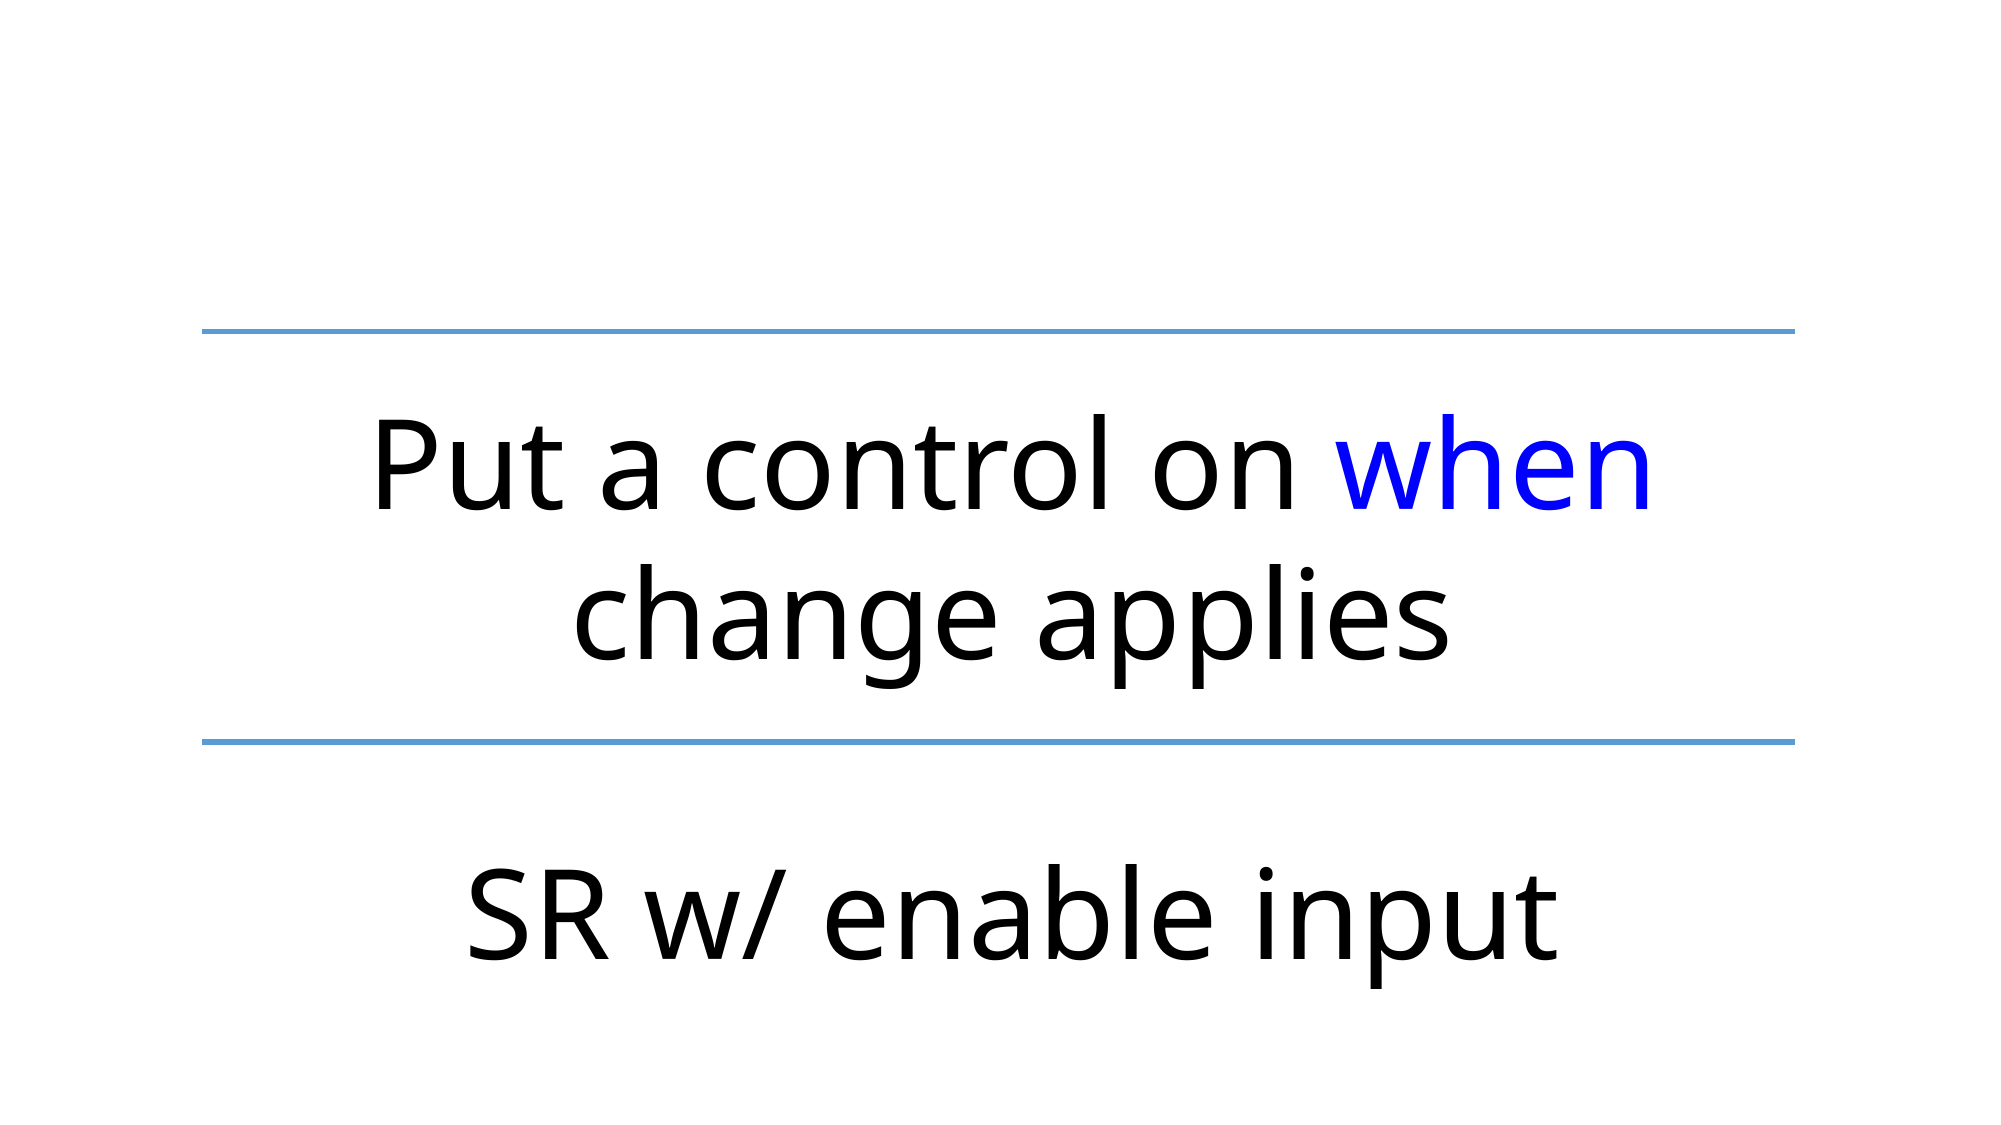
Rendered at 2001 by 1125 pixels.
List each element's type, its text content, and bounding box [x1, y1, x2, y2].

text_box Put a control on when change applies SR w/ enable input [216, 377, 1809, 993]
